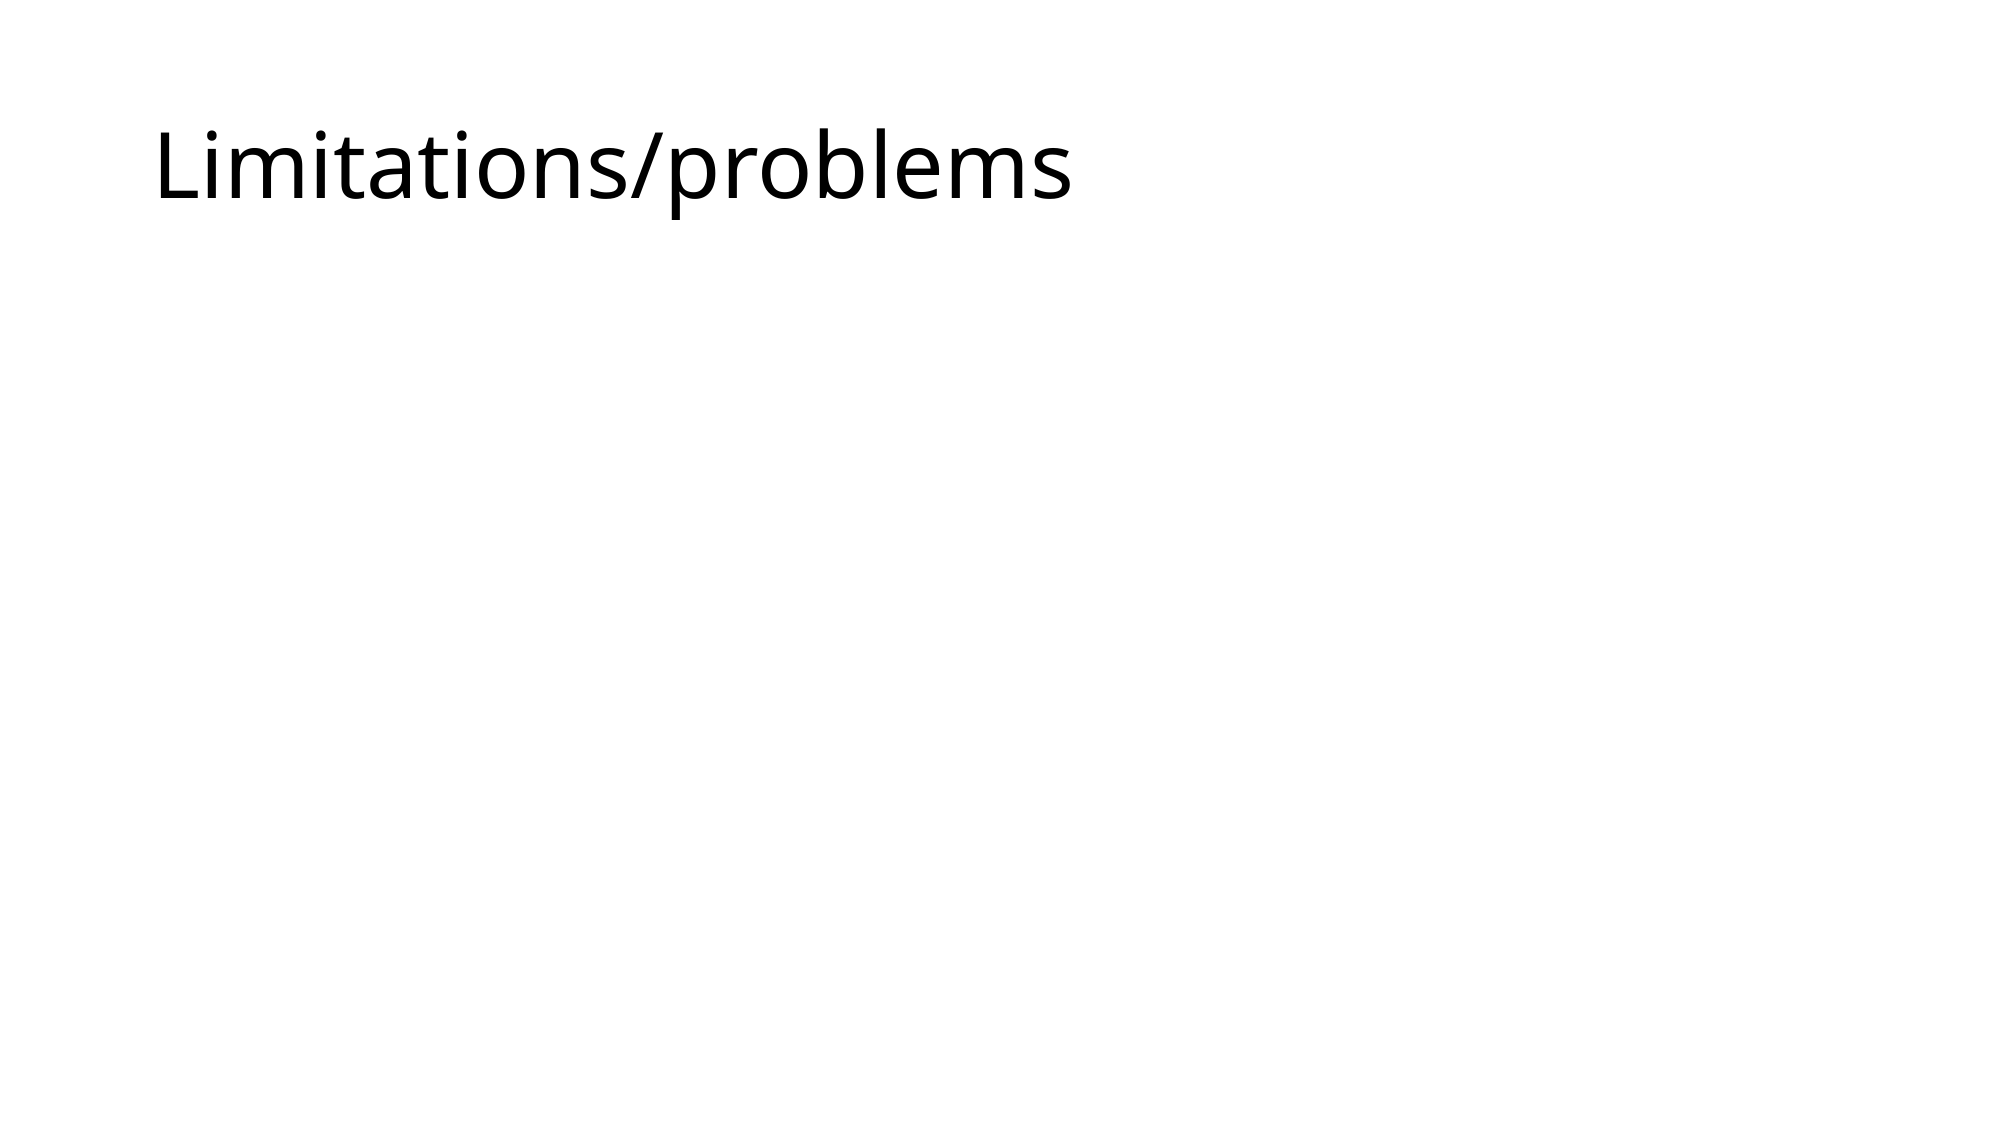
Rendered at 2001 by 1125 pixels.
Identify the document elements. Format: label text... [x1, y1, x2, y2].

title Limitations/problems [137, 59, 1863, 278]
